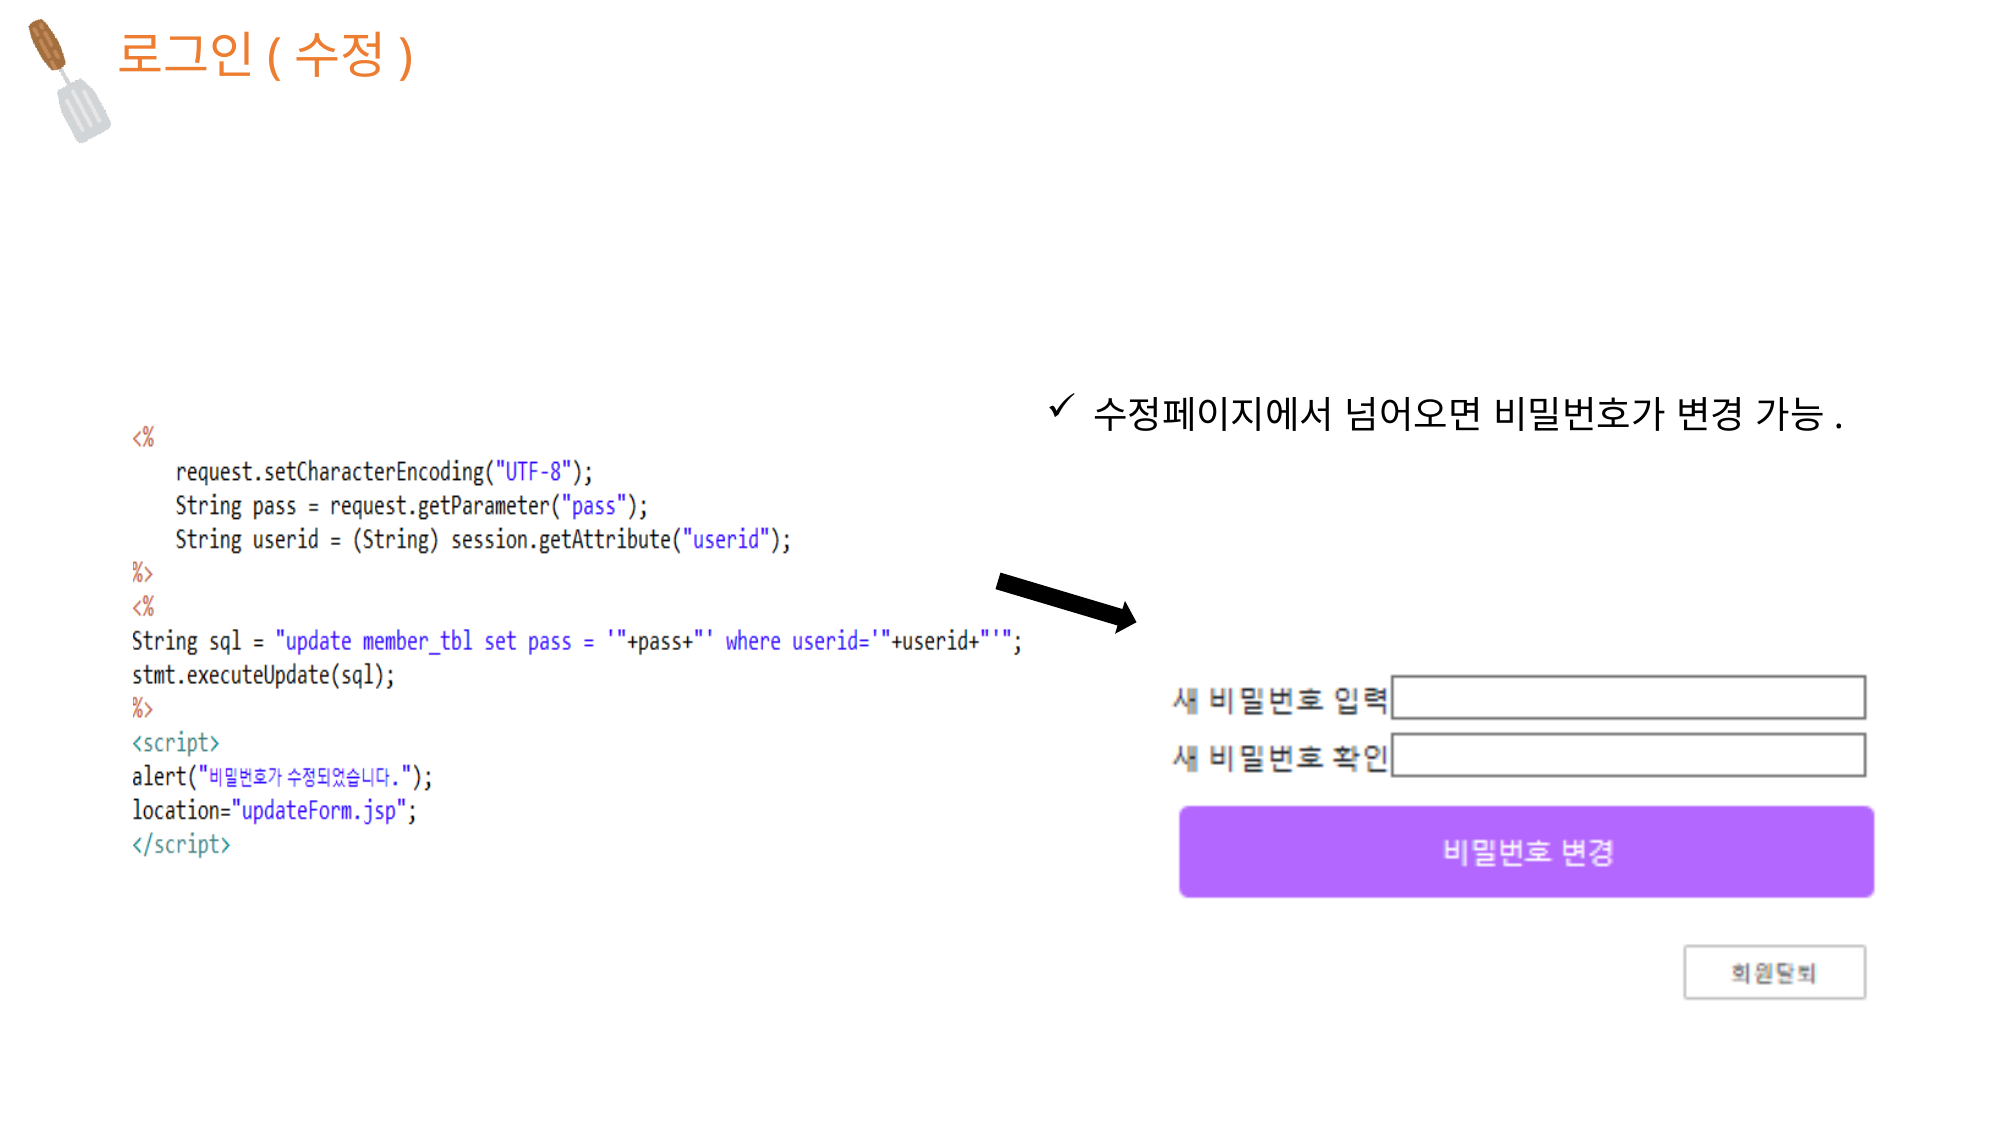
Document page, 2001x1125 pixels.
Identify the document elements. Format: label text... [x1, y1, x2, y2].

picture [1, 16, 134, 150]
text_box [1032, 580, 1138, 636]
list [1141, 655, 1896, 1011]
text_box 로그인(수정) [102, 16, 429, 91]
picture [133, 418, 1032, 860]
text_box 수정페이지에서 넘어오면 비밀번호가 변경 가능. [1031, 369, 1916, 444]
